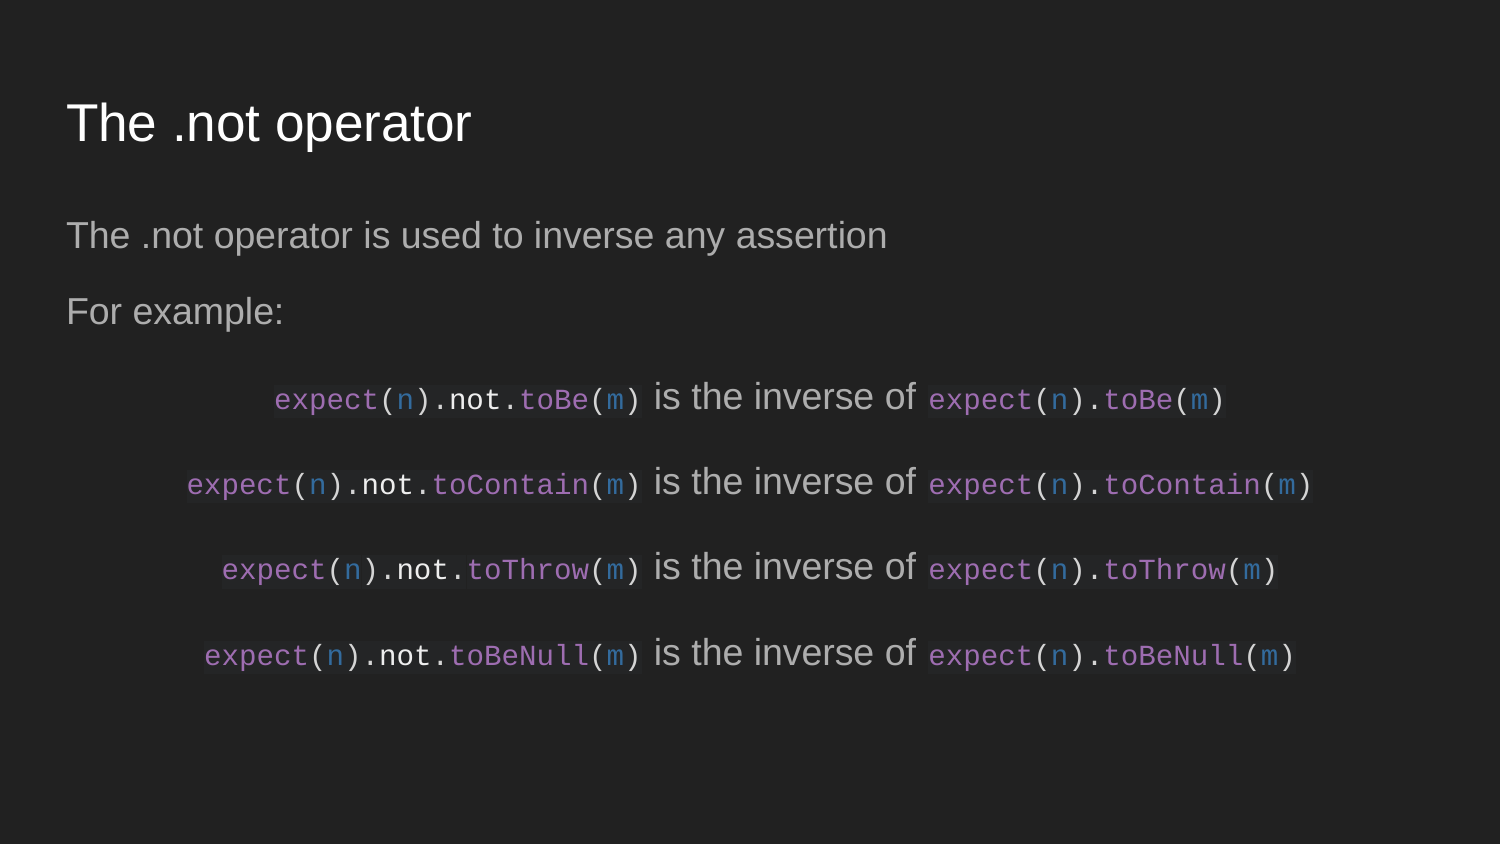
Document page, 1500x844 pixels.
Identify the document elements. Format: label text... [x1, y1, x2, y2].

list The .not operator is used to inverse any assertion For example: expect(n).not.toBe(m) is the inverse of expect(n).toBe(m) expect(n).not.toContain(m) is the inverse of expect(n).toContain(m) expect(n).not.toThrow(m) is the inverse of expect(n).toThrow(m) expect(n).not.toBeNull(m) is the inverse of expect(n).toBeNull(m) [51, 189, 1449, 750]
title The .not operator [51, 72, 1449, 167]
